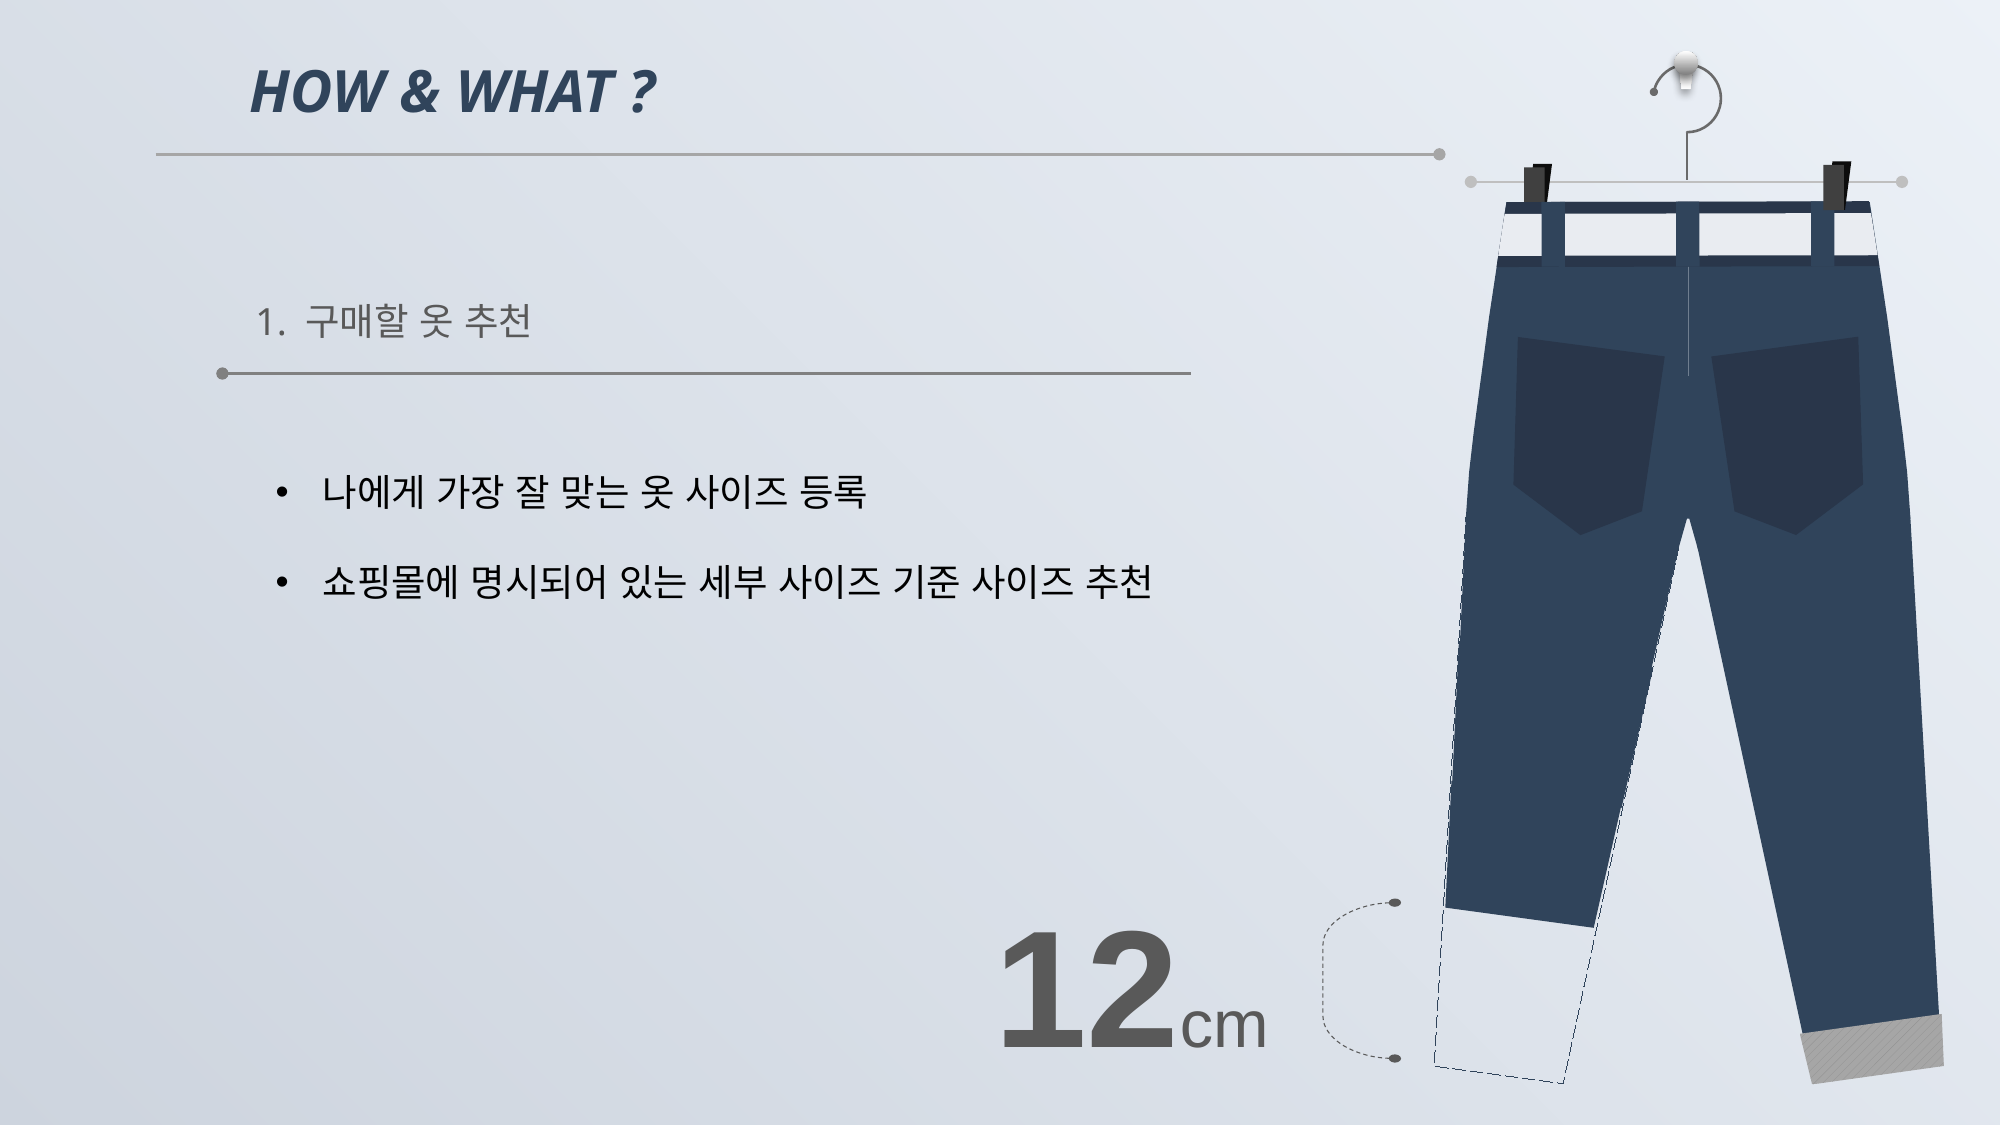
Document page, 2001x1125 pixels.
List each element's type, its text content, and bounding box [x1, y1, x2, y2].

text_box HOW & WHAT ? [178, 46, 727, 132]
text_box 1. 구매할 옷 추천 [240, 289, 1134, 352]
text_box 12cm [968, 843, 1284, 1118]
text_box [1428, 51, 1949, 1078]
text_box 나에게 가장 잘 맞는 옷 사이즈 등록 쇼핑몰에 명시되어 있는 세부 사이즈 기준 사이즈 추천 [260, 461, 1170, 612]
text_box [1322, 898, 1402, 1063]
